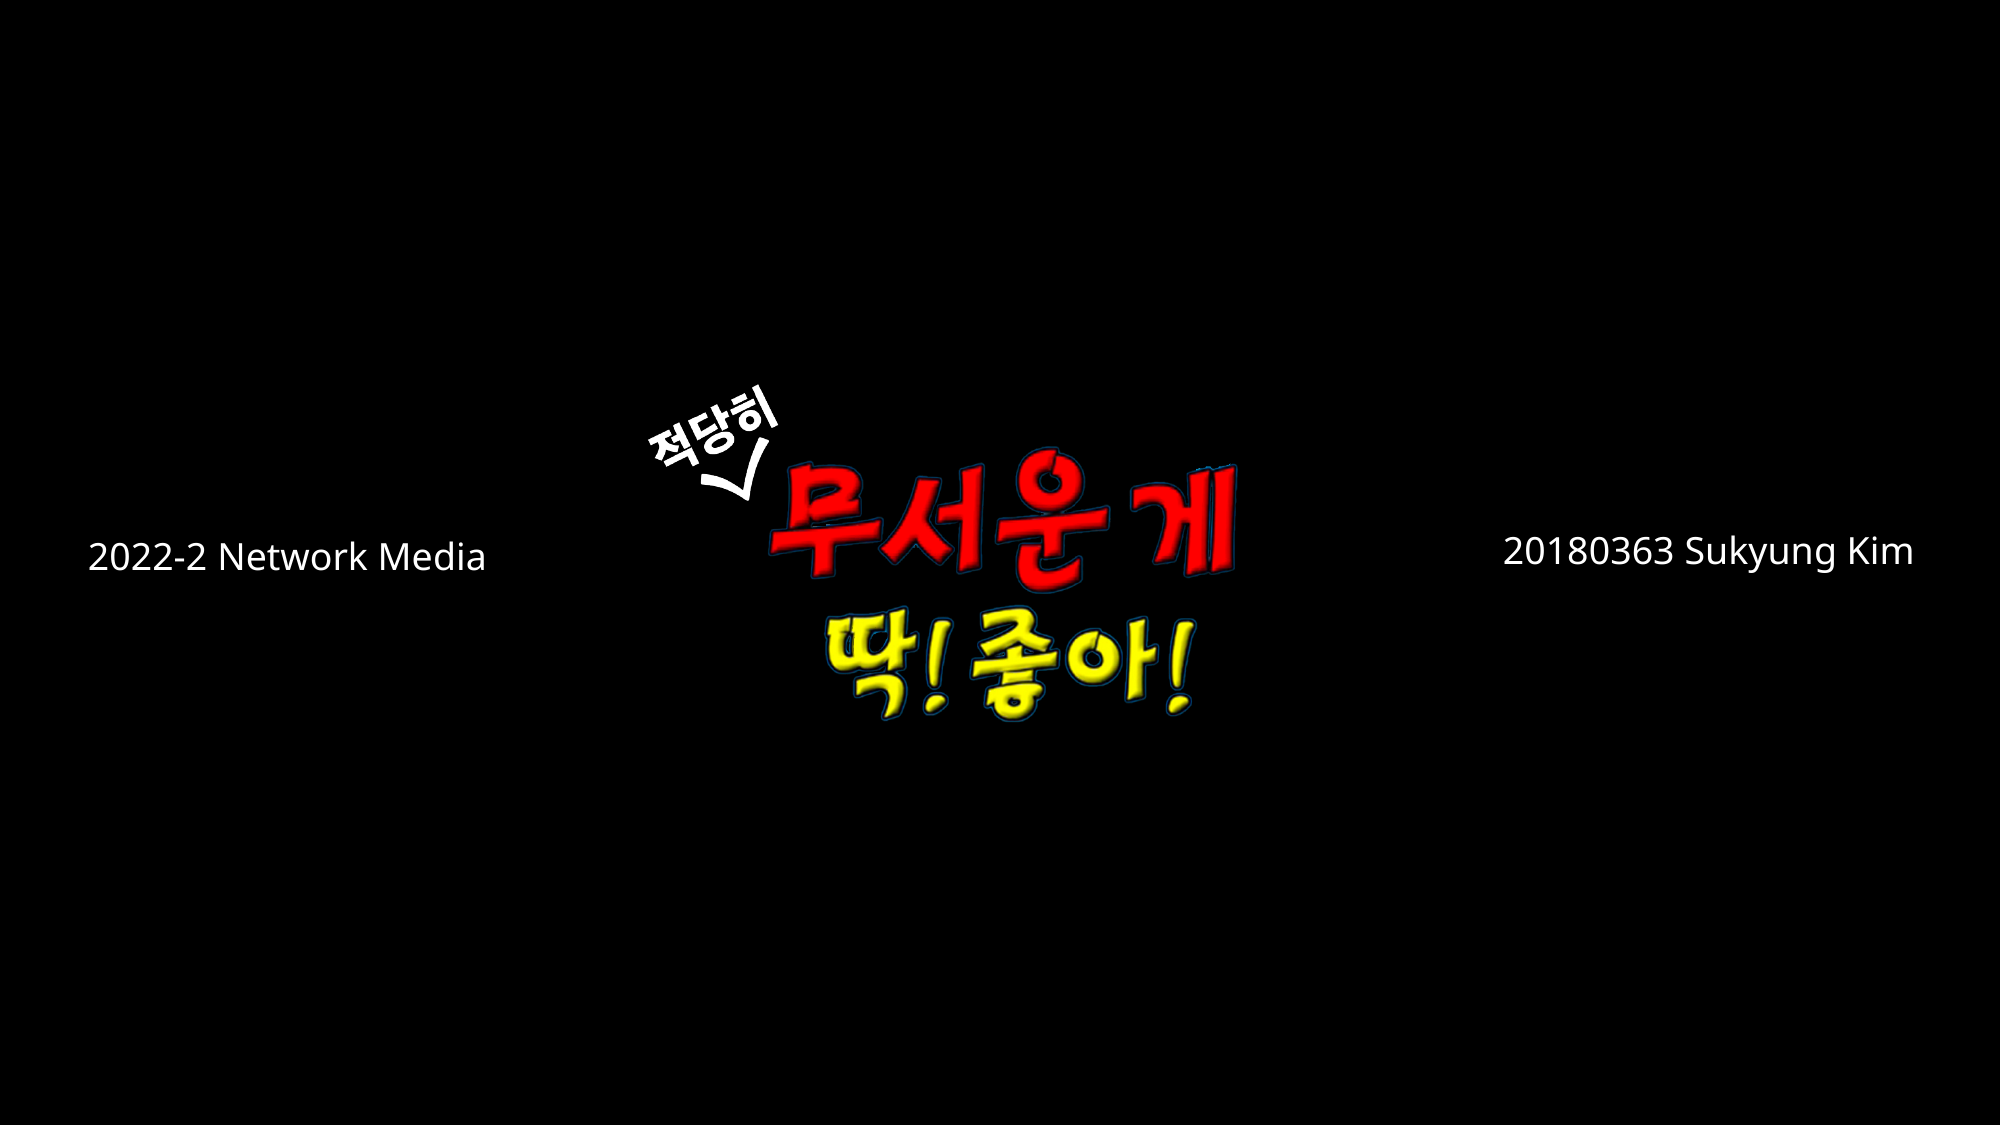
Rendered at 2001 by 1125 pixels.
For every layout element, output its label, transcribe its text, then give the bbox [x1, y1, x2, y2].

text_box 2022-2 Network Media [73, 525, 502, 586]
picture [594, 362, 1315, 750]
text_box 20180363 Sukyung Kim [1488, 519, 1930, 580]
